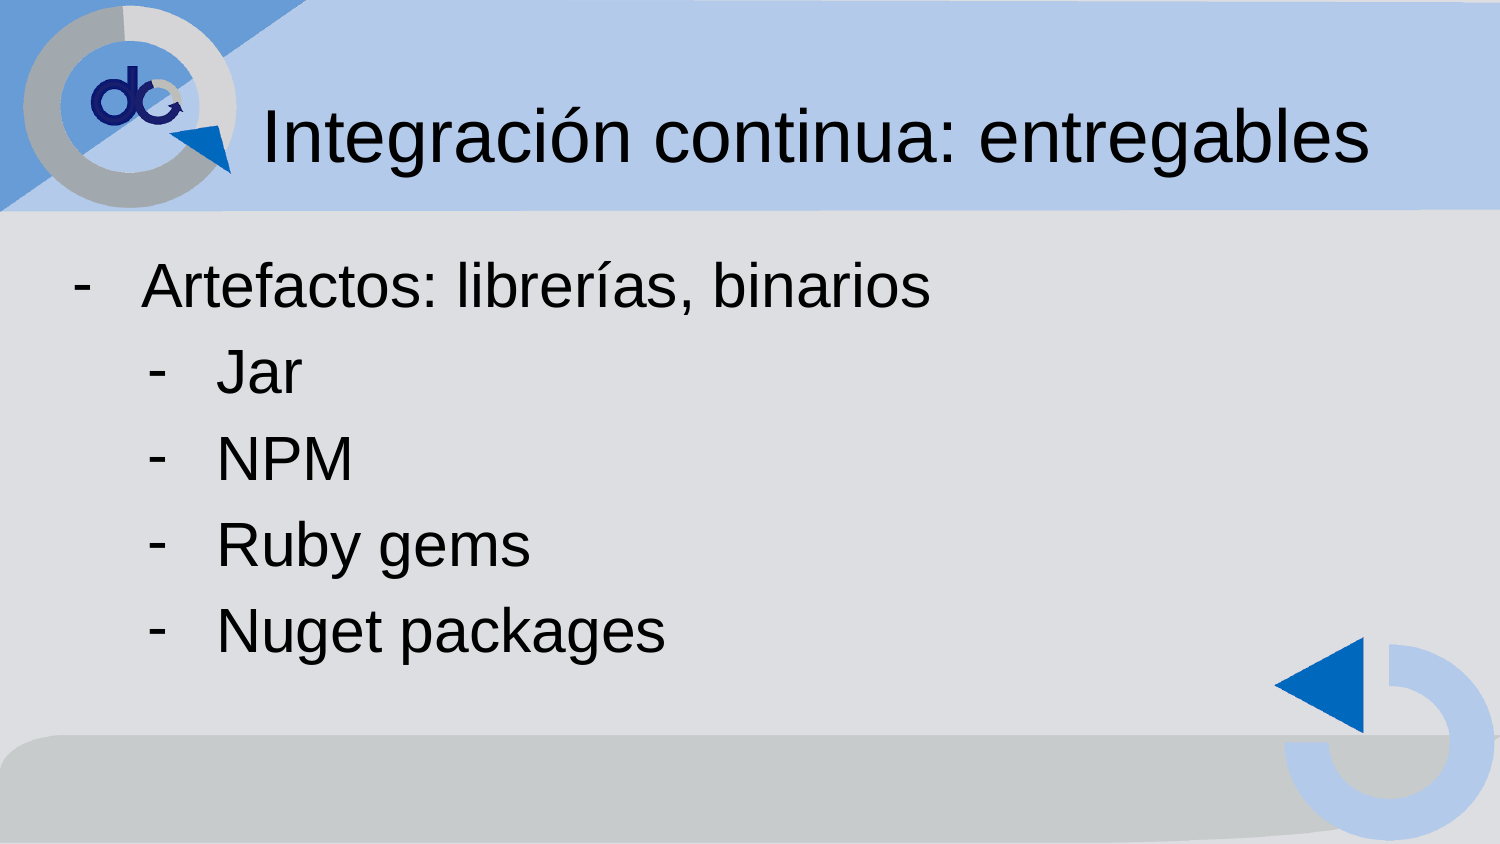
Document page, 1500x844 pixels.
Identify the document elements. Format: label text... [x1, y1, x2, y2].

list Artefactos: librerías, binarios Jar NPM Ruby gems Nuget packages [51, 218, 1449, 730]
picture [0, 0, 1500, 844]
title Integración continua: entregables [246, 72, 1449, 167]
